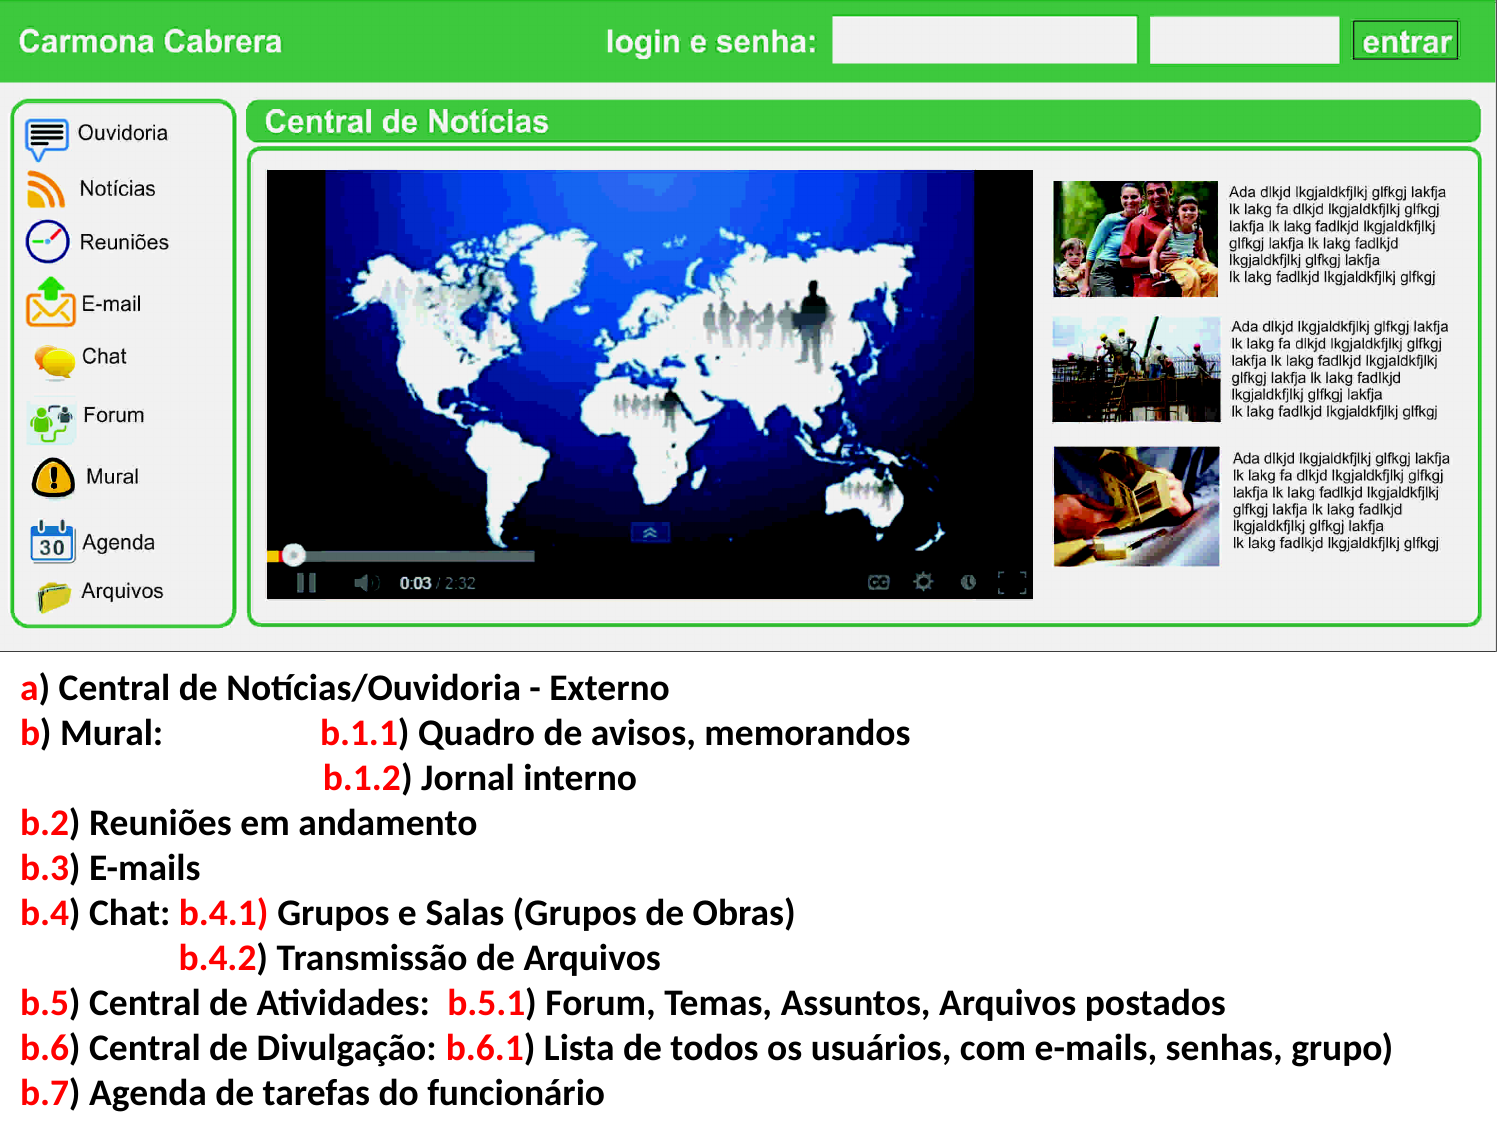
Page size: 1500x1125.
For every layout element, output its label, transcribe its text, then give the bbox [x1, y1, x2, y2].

text_box a) Central de Notícias/Ouvidoria - Externo b) Mural: b.1.1) Quadro de avisos, memorandos b.1.2) Jornal interno b.2) Reuniões em andamento b.3) E-mails b.4) Chat: b.4.1) Grupos e Salas (Grupos de Obras) b.4.2) Transmissão de Arquivos b.5) Central de Atividades: b.5.1) Forum, Temas, Assuntos, Arquivos postados b.6) Central de Divulgação: b.6.1) Lista de todos os usuários, com e-mails, senhas, grupo) b.7) Agenda de tarefas do funcionário [5, 661, 1410, 1121]
picture [0, 0, 1497, 652]
